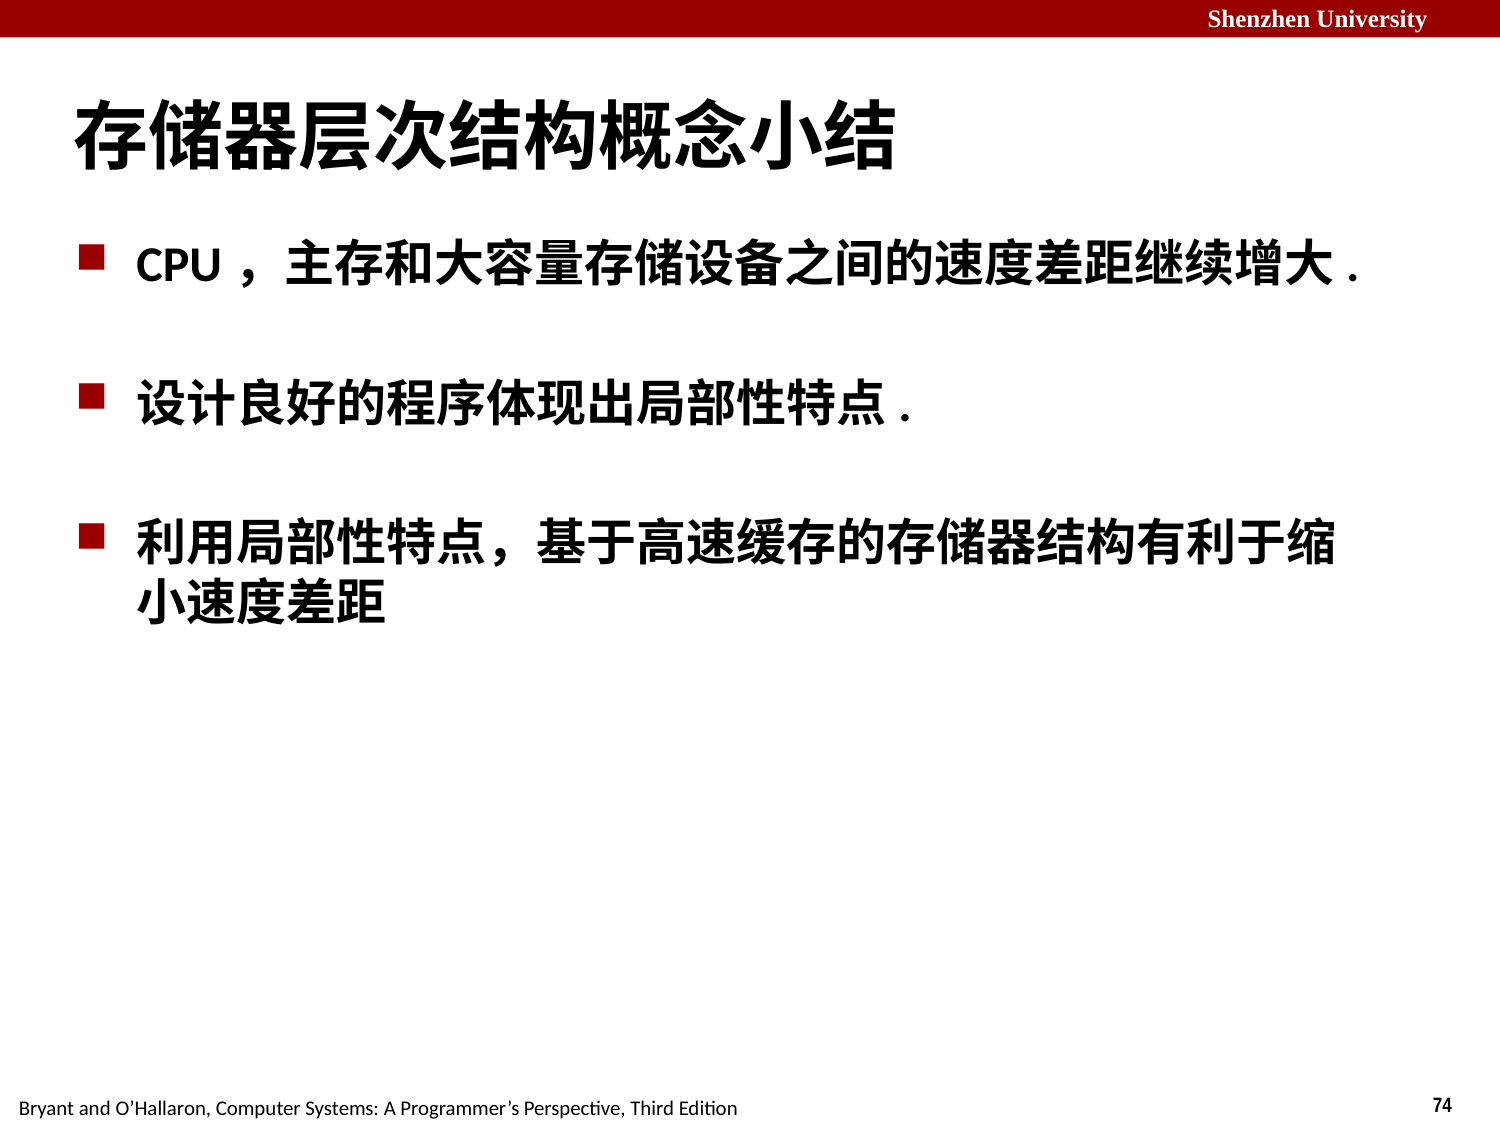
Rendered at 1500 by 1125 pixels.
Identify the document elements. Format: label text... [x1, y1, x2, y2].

title 存储器层次结构概念小结 [58, 71, 1304, 197]
list CPU，主存和大容量存储设备之间的速度差距继续增大. 设计良好的程序体现出局部性特点. 利用局部性特点，基于高速缓存的存储器结构有利于缩小速度差距 [65, 223, 1361, 1040]
